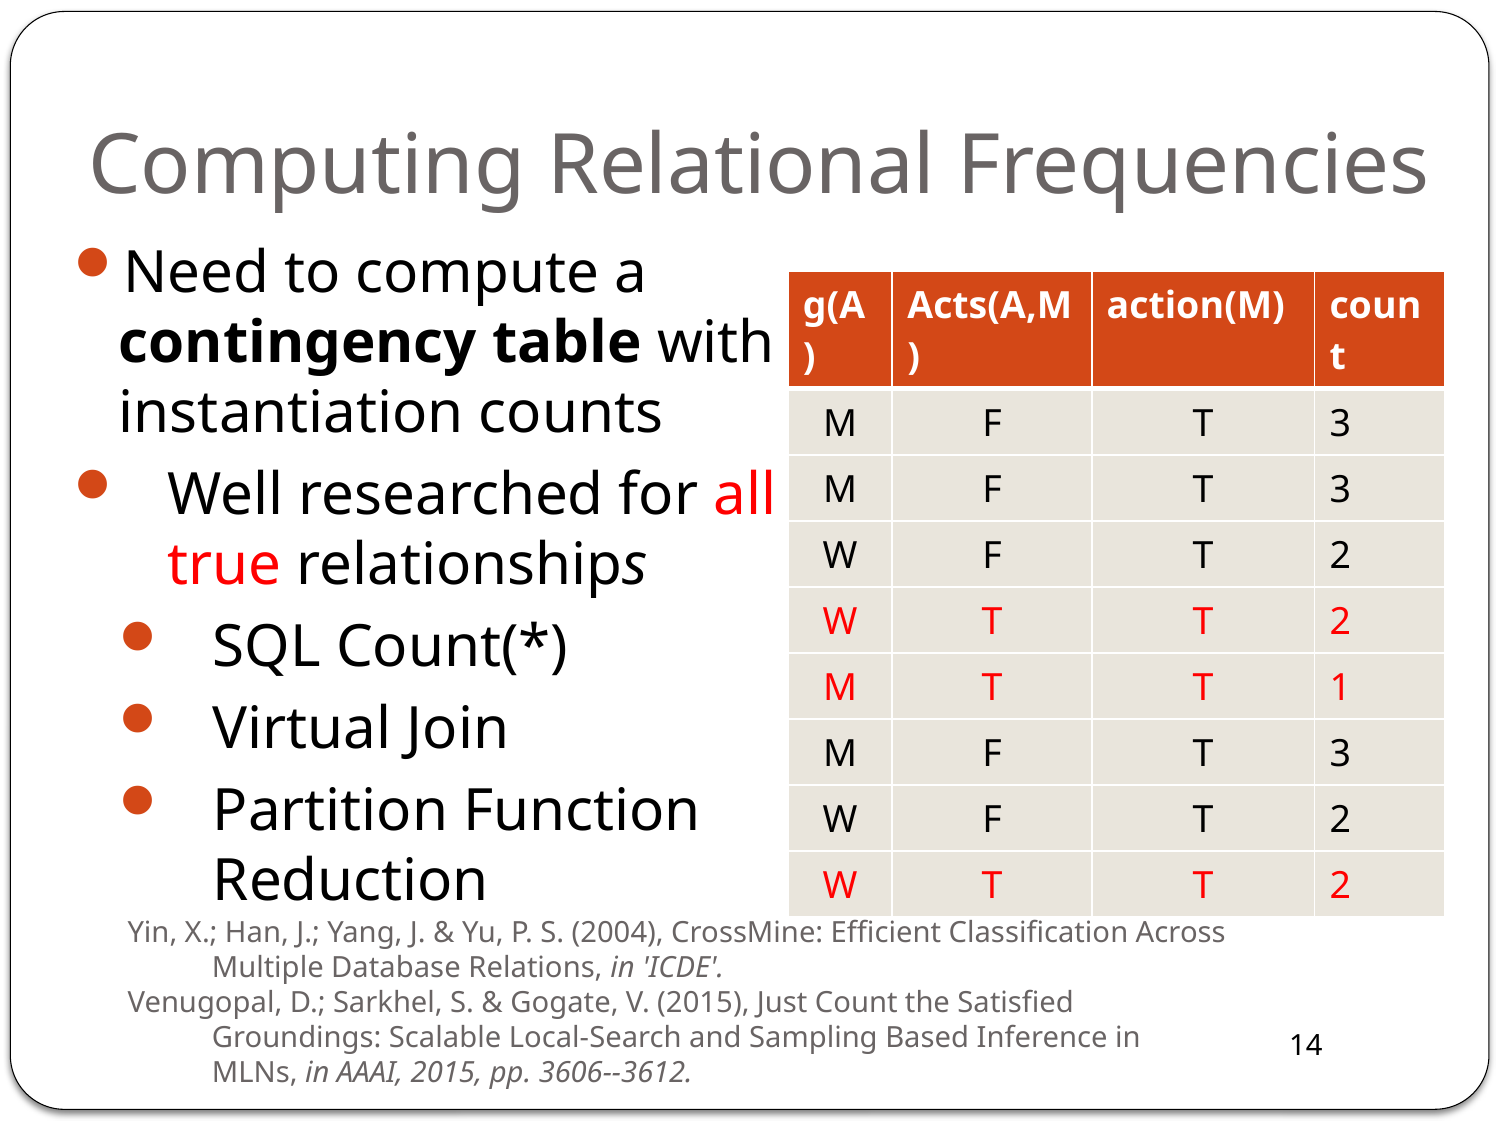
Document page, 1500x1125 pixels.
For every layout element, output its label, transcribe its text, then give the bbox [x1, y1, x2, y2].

table_cell T [1093, 588, 1314, 652]
table_cell W [789, 522, 891, 586]
table_cell T [1093, 786, 1314, 850]
table_cell F [893, 522, 1091, 586]
table_cell 3 [1315, 456, 1444, 520]
table_cell 2 [1315, 786, 1444, 850]
table_header action(M) [1093, 272, 1314, 386]
table_cell 2 [1315, 522, 1444, 586]
table_cell 2 [1315, 852, 1444, 916]
table_cell W [789, 852, 891, 916]
table_cell T [1093, 391, 1314, 454]
table_cell M [789, 391, 891, 454]
table_header g(A) [789, 272, 891, 386]
table_cell T [1093, 654, 1314, 718]
table_cell M [789, 456, 891, 520]
list Need to compute a contingency table with instantiation counts Well researched for all true relationships SQL Count(*) Virtual Join Partition Function Reduction [59, 226, 830, 899]
table_cell F [893, 786, 1091, 850]
table_cell T [893, 852, 1091, 916]
table_cell F [893, 720, 1091, 784]
table_cell M [789, 654, 891, 718]
table_cell M [789, 720, 891, 784]
table_cell F [893, 391, 1091, 454]
table_cell F [893, 456, 1091, 520]
table_cell T [1093, 852, 1314, 916]
table_cell T [1093, 456, 1314, 520]
table_cell T [893, 654, 1091, 718]
table_header count [1315, 272, 1444, 386]
table_cell 2 [1315, 588, 1444, 652]
table_cell 3 [1315, 720, 1444, 784]
footer Yin, X.; Han, J.; Yang, J. & Yu, P. S. (2004), CrossMine: Efficient Classification Across Multiple Database Relations, in 'ICDE'. Venugopal, D.; Sarkhel, S. & Gogate, V. (2015), Just Count the Satisfied Groundings: Scalable Local-Search and Sampling Based Inference in MLNs, in AAAI, 2015, pp. 3606--3612. [112, 952, 1245, 1085]
table_cell 3 [1315, 391, 1444, 454]
table_cell W [789, 588, 891, 652]
table_cell T [1093, 522, 1314, 586]
title Computing Relational Frequencies [73, 37, 1500, 226]
table_cell T [893, 588, 1091, 652]
table_cell 1 [1315, 654, 1444, 718]
table_cell T [1093, 720, 1314, 784]
table_header Acts(A,M) [893, 272, 1091, 386]
table_cell W [789, 786, 891, 850]
